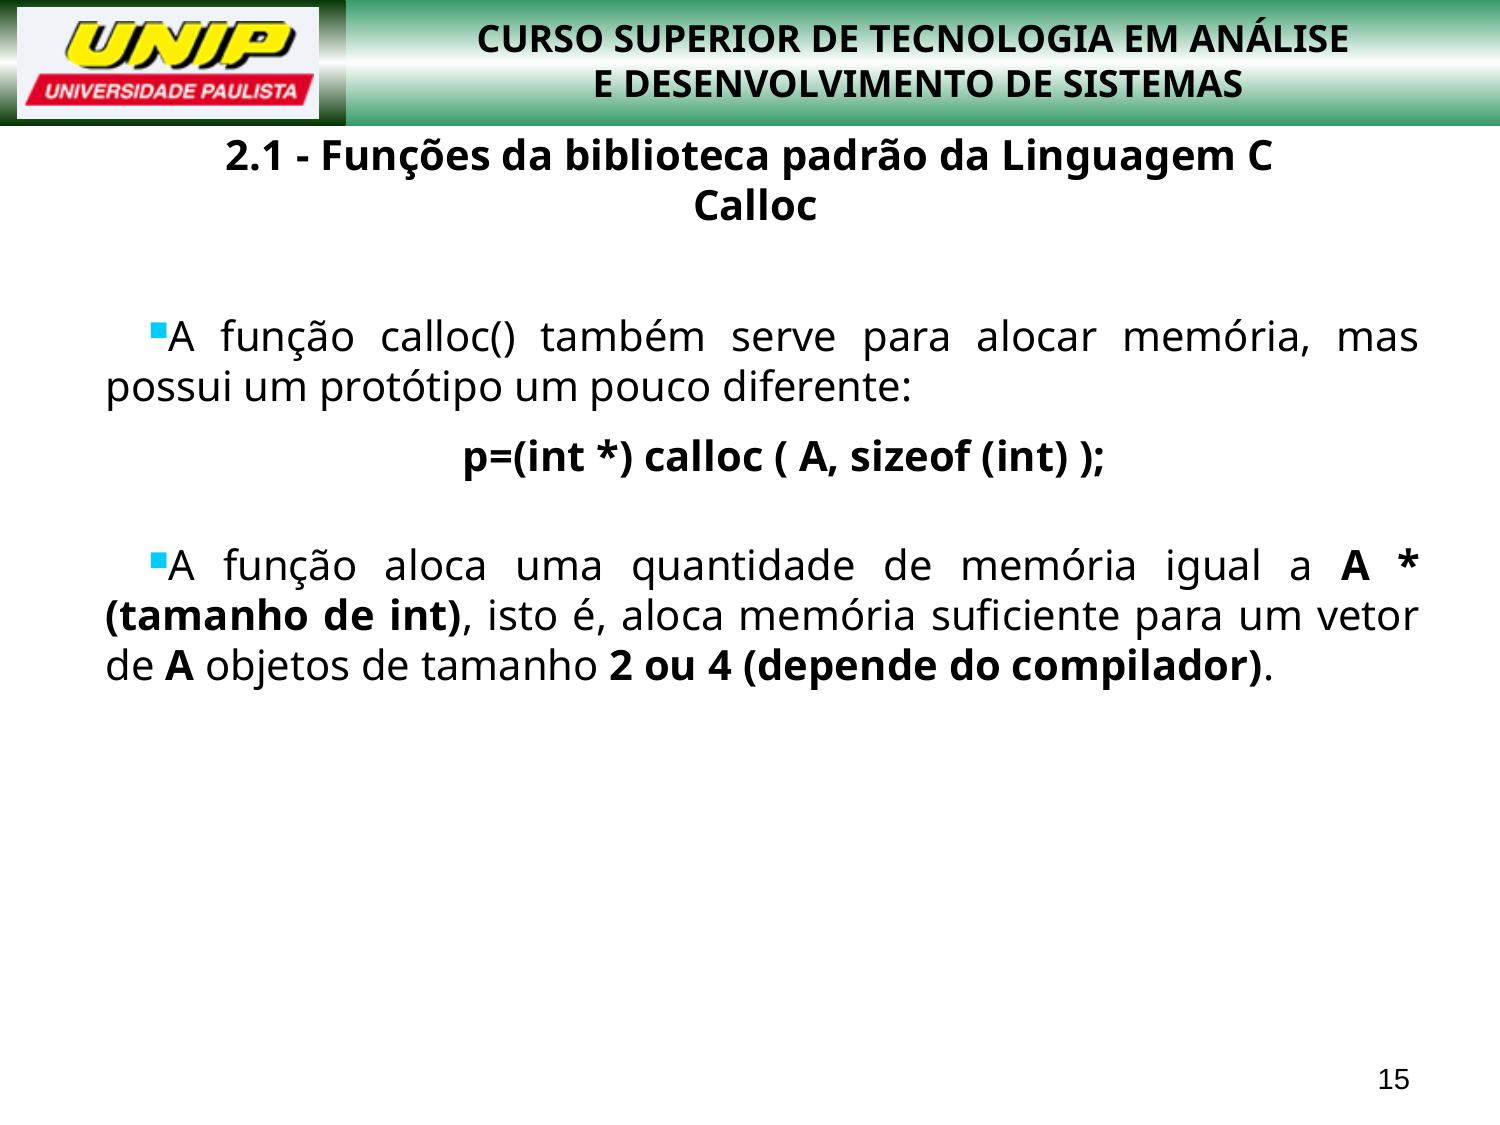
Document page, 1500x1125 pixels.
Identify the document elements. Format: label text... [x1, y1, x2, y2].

list A função calloc() também serve para alocar memória, mas possui um protótipo um pouco diferente: p=(int *) calloc ( A, sizeof (int) ); A função aloca uma quantidade de memória igual a A * (tamanho de int), isto é, aloca memória suficiente para um vetor de A objetos de tamanho 2 ou 4 (depende do compilador). [74, 243, 1436, 919]
picture [17, 7, 319, 119]
text_box 15 [1074, 1024, 1425, 1103]
title 2.1 - Funções da biblioteca padrão da Linguagem C Calloc [74, 66, 1426, 243]
